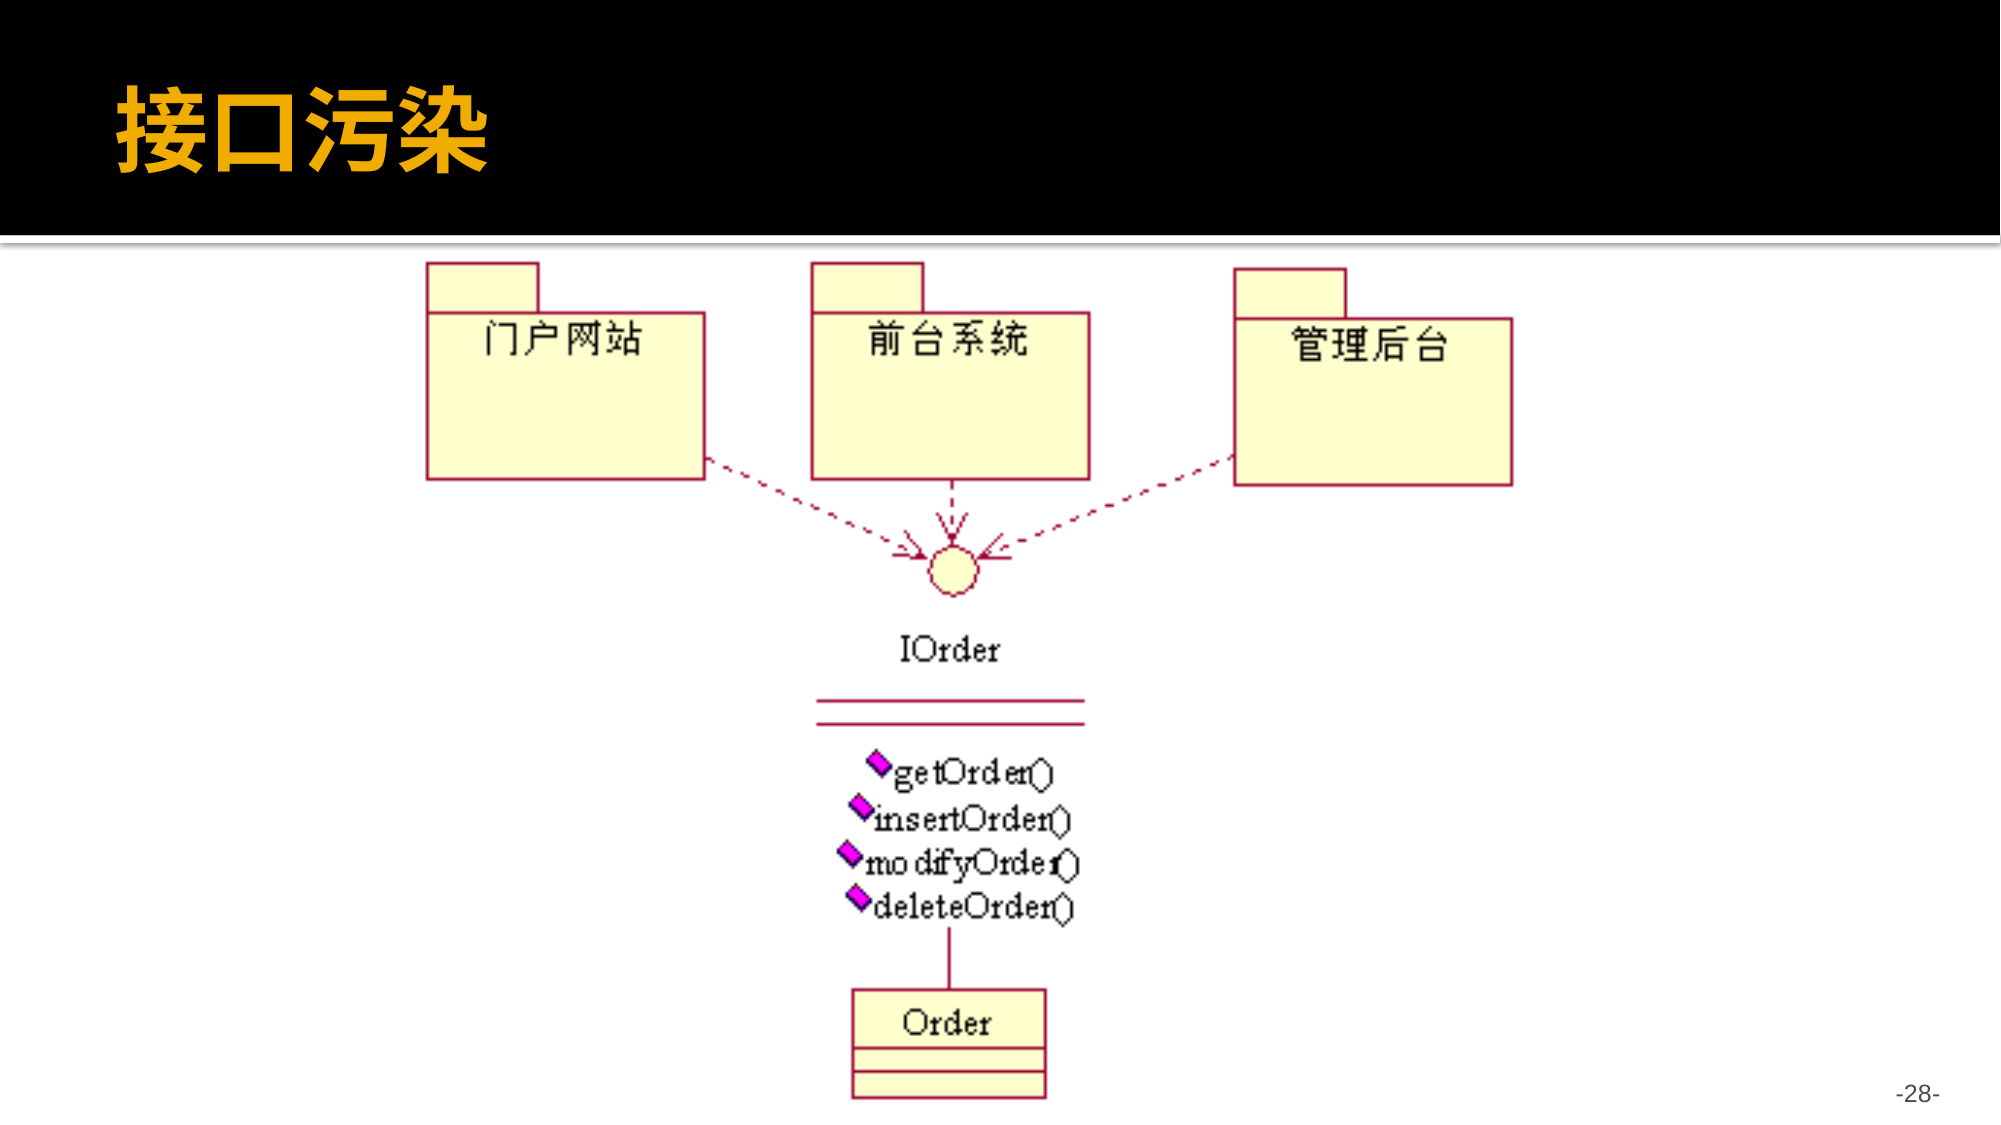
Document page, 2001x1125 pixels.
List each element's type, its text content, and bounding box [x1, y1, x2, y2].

slide_number -28- [1794, 1062, 1955, 1108]
title 接口污染 [99, 25, 1900, 231]
picture [421, 257, 1520, 1106]
